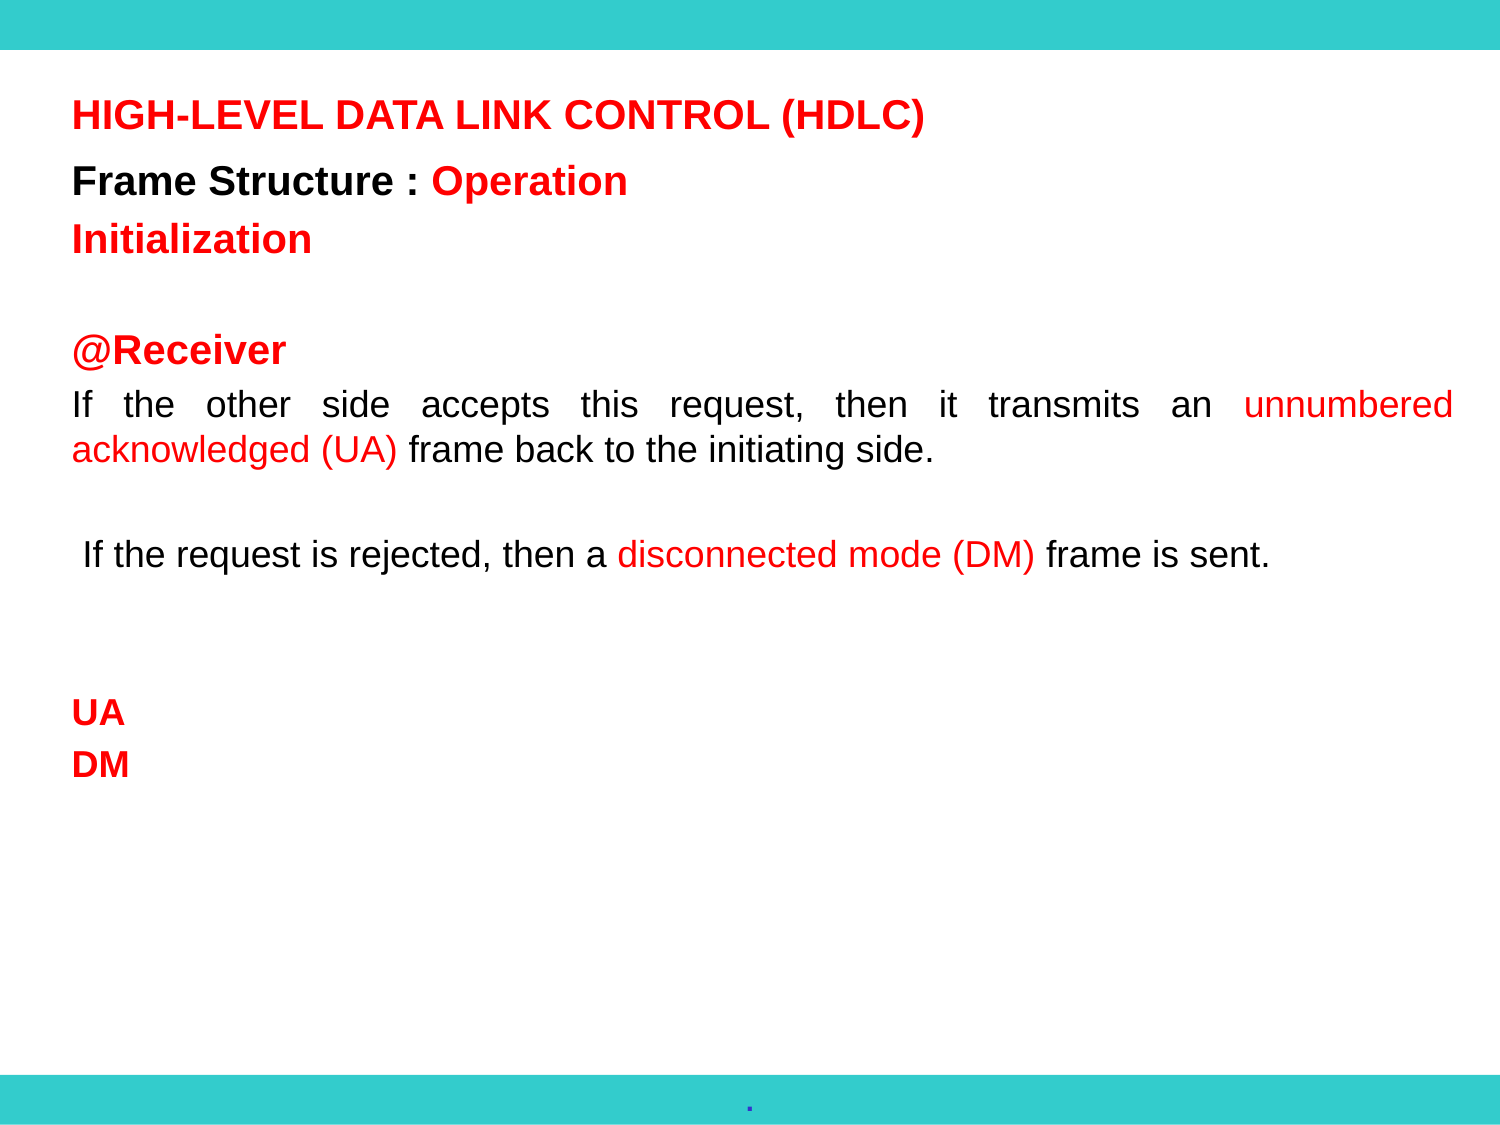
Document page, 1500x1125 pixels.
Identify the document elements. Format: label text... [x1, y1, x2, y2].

text_box HIGH-LEVEL DATA LINK CONTROL (HDLC) [56, 80, 1072, 146]
text_box [0, 0, 1500, 50]
text_box . [0, 1074, 1500, 1125]
text_box Frame Structure : Operation Initialization @Receiver If the other side accepts this request, then it transmits an unnumbered acknowledged (UA) frame back to the initiating side. If the request is rejected, then a disconnected mode (DM) frame is sent. UA DM [56, 146, 1469, 793]
